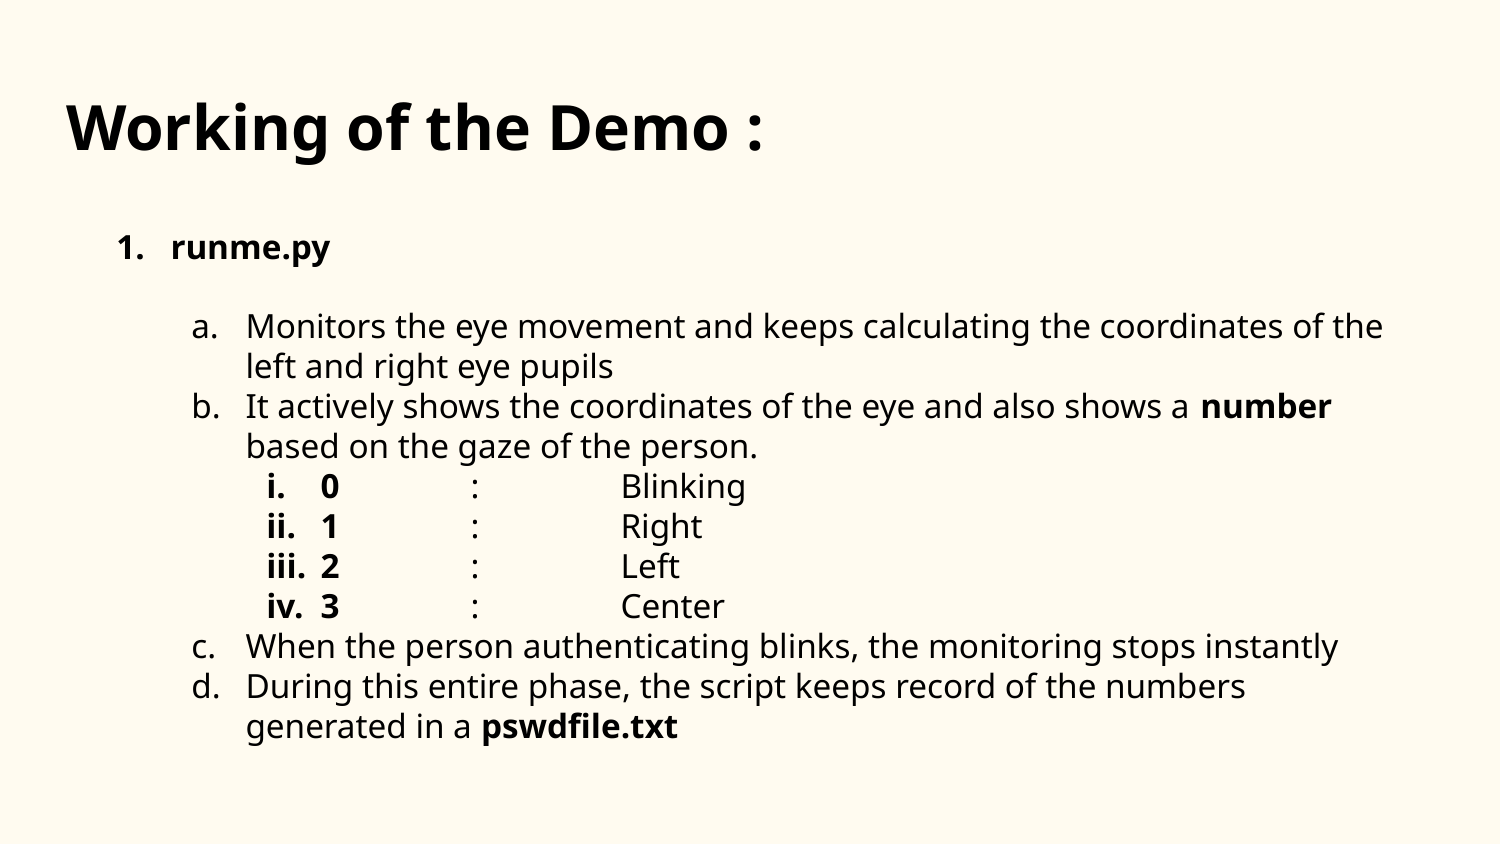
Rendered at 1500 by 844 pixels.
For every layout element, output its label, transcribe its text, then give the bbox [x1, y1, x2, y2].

title Working of the Demo : [51, 72, 1449, 174]
text_box runme.py Monitors the eye movement and keeps calculating the coordinates of the left and right eye pupils It actively shows the coordinates of the eye and also shows a number based on the gaze of the person. 0 : Blinking 1 : Right 2 : Left 3 : Center When the person authenticating blinks, the monitoring stops instantly During this entire phase, the script keeps record of the numbers generated in a pswdfile.txt [80, 210, 1420, 760]
